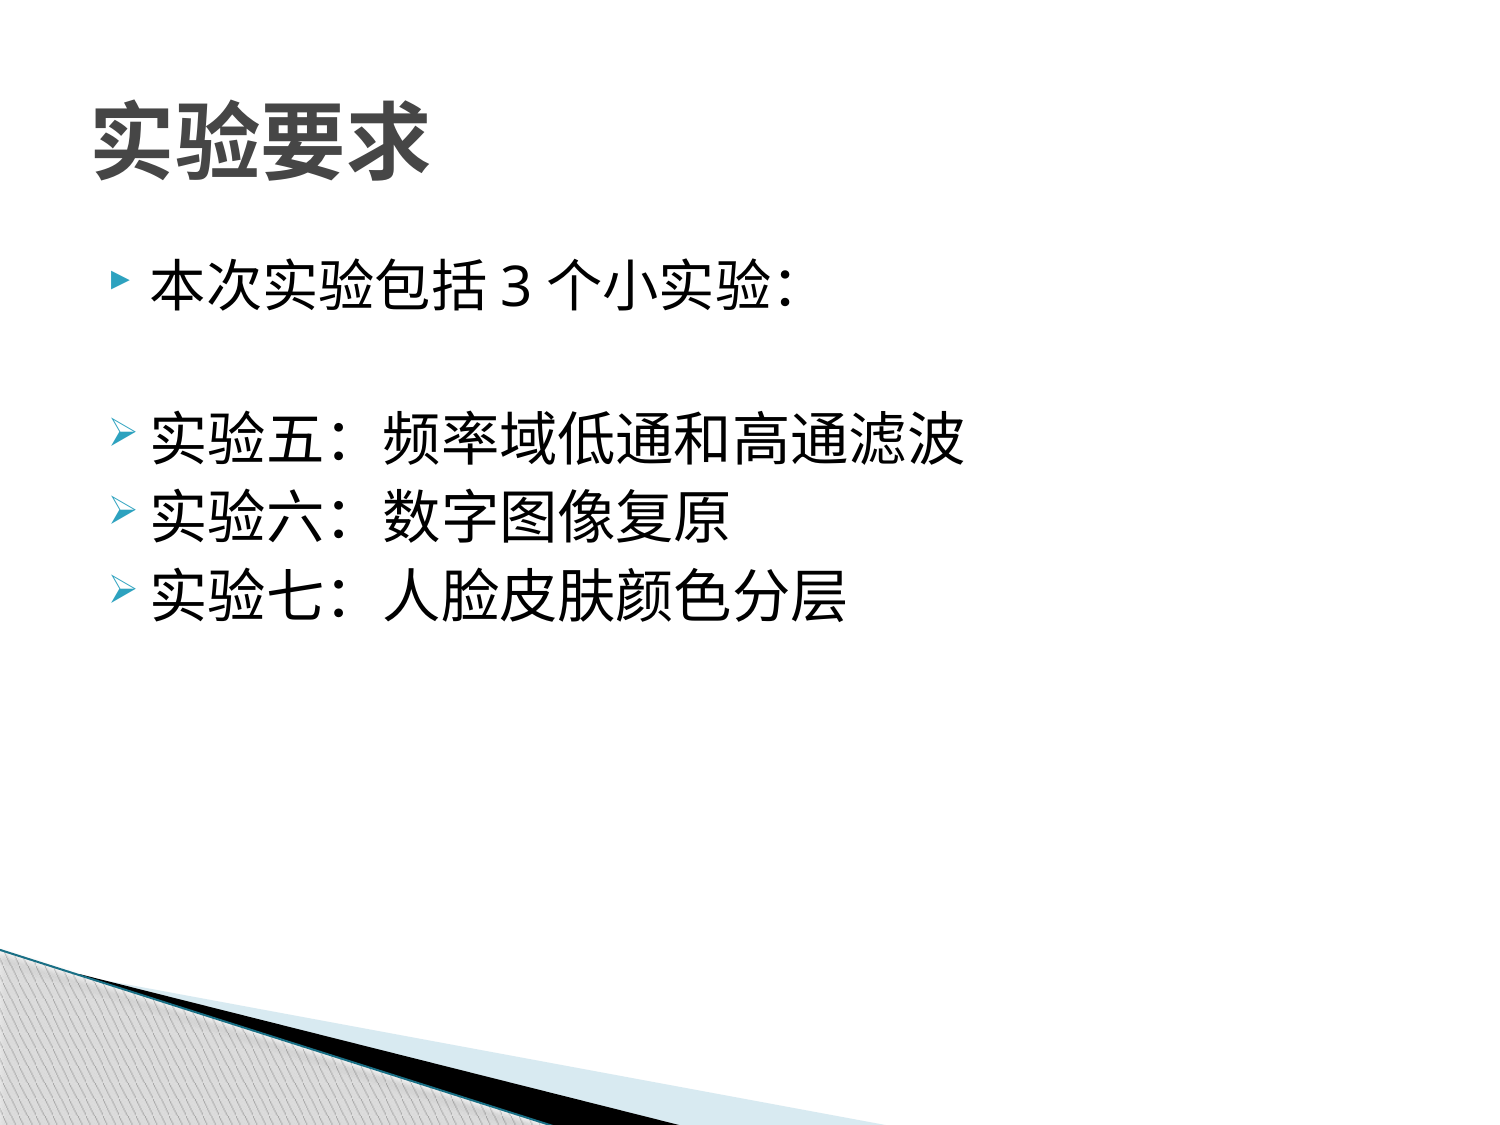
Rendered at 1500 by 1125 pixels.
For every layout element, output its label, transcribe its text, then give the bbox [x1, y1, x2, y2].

title 实验要求 [75, 45, 1425, 233]
list 本次实验包括3个小实验： 实验五：频率域低通和高通滤波 实验六：数字图像复原 实验七：人脸皮肤颜色分层 [74, 242, 1426, 986]
